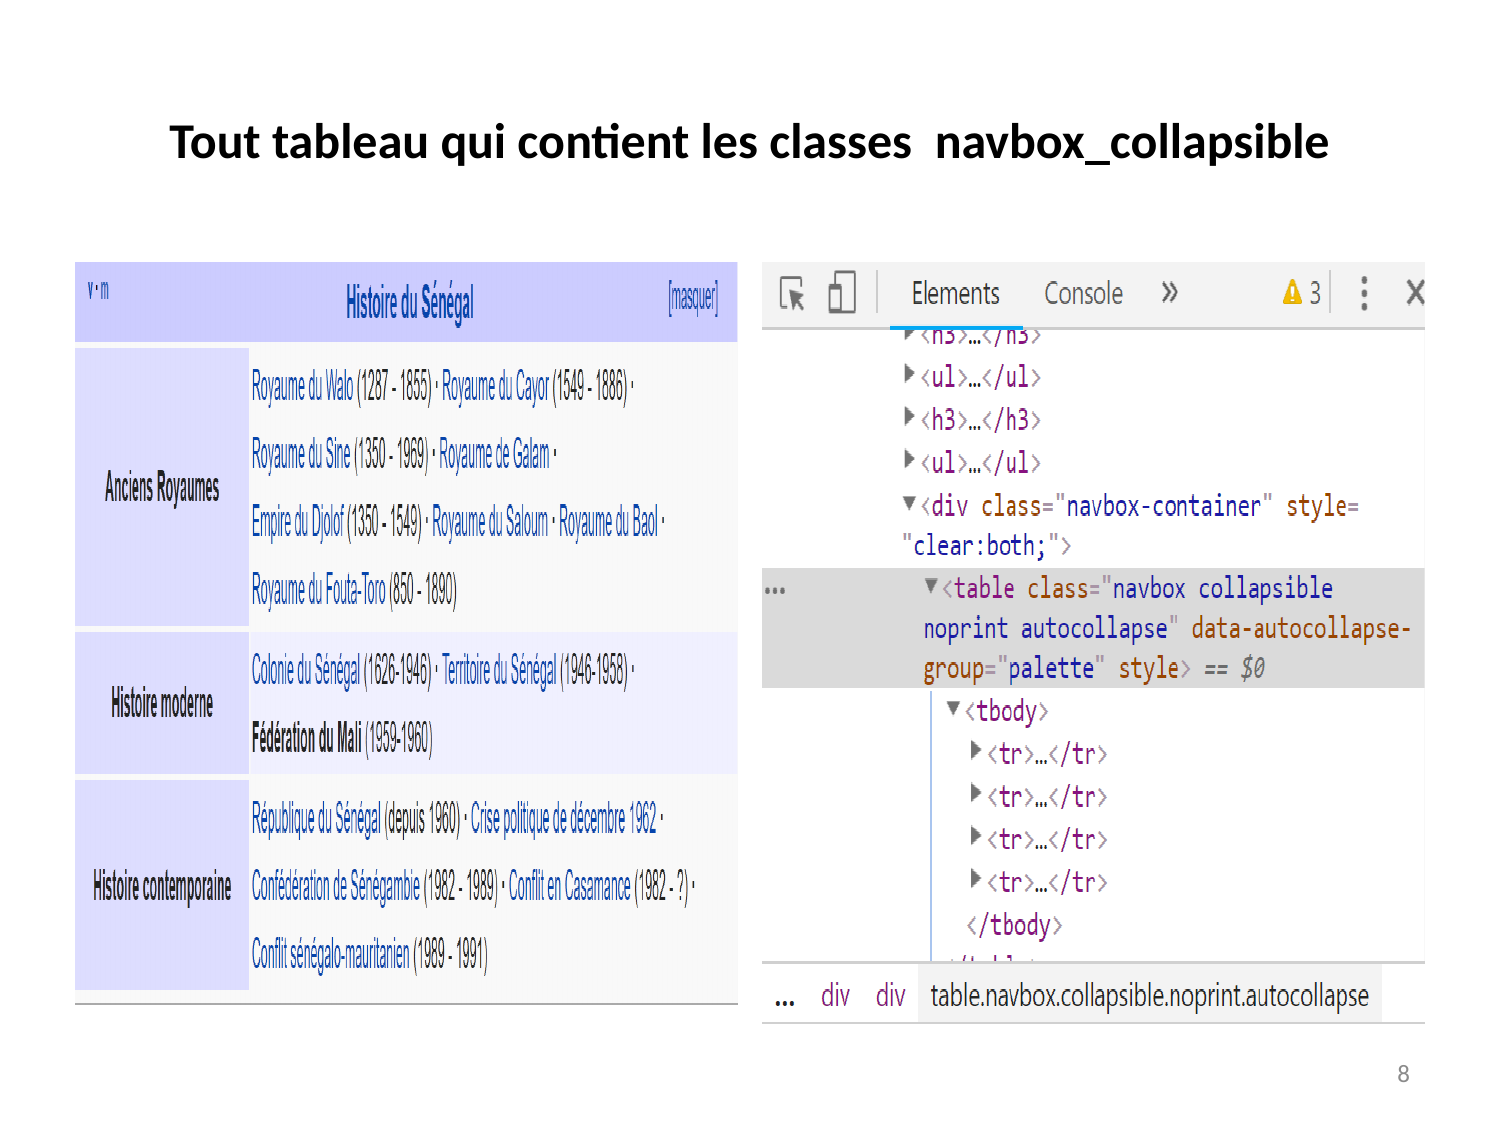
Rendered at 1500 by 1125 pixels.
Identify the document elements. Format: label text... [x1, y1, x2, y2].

title Tout tableau qui contient les classes navbox_collapsible [75, 45, 1425, 233]
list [74, 262, 738, 1006]
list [762, 262, 1426, 1024]
slide_number 8 [1074, 1042, 1425, 1103]
